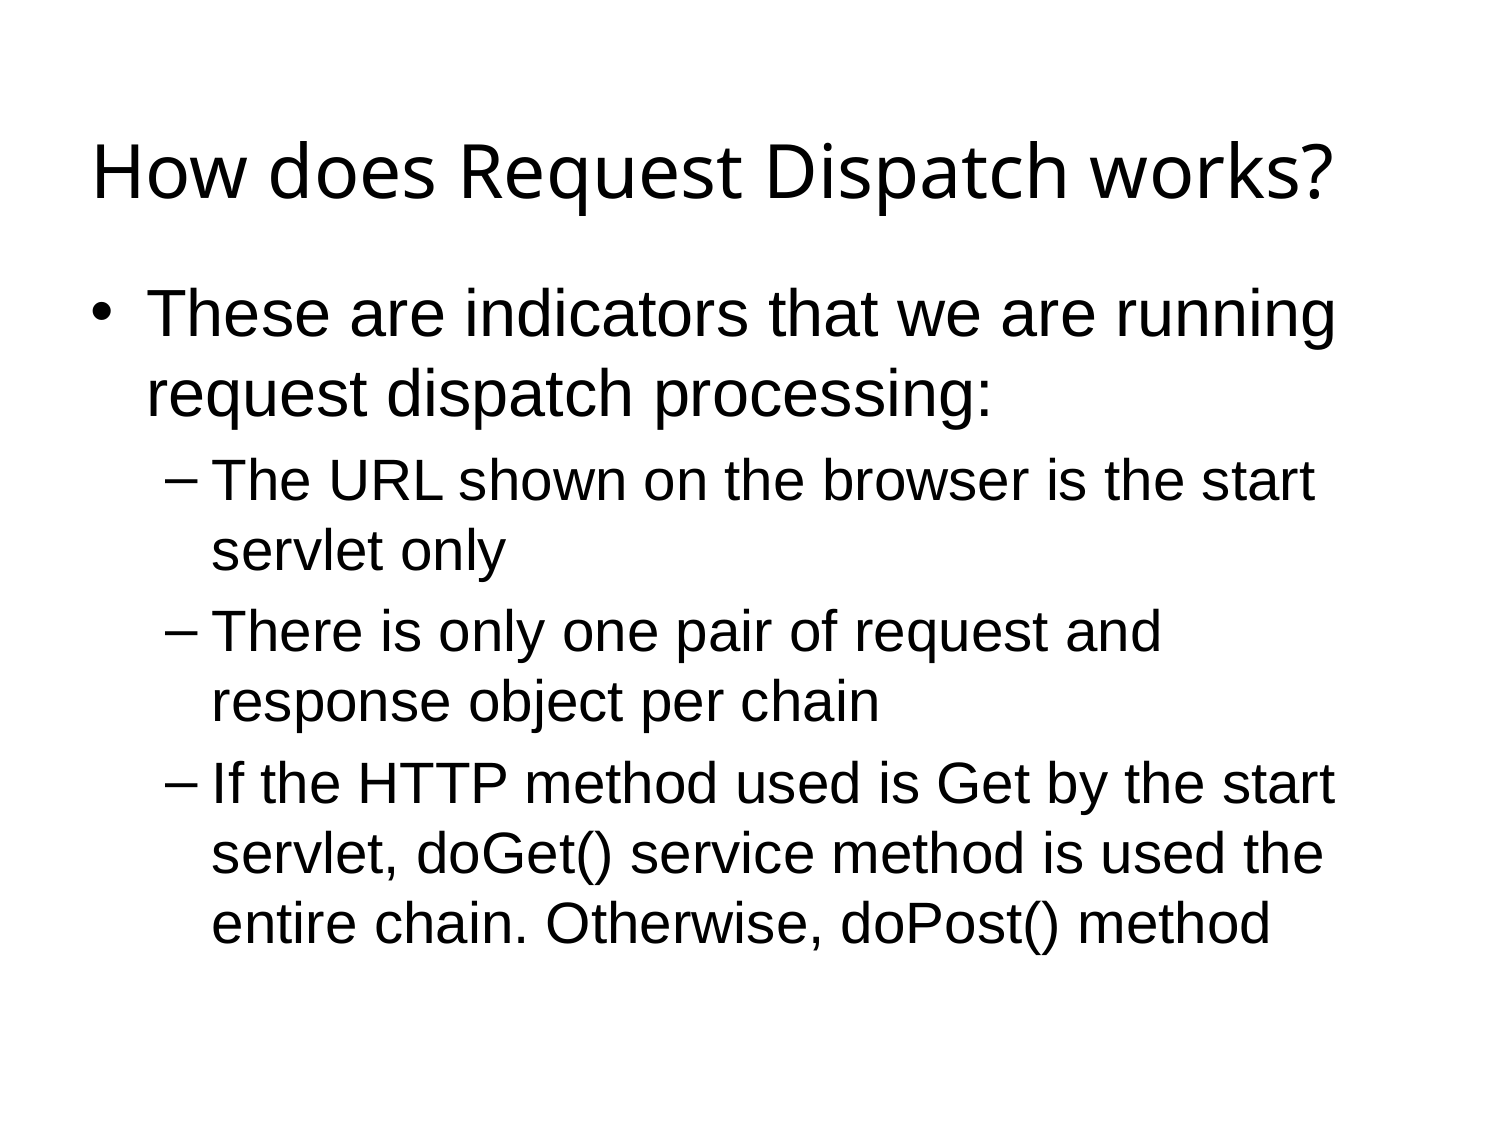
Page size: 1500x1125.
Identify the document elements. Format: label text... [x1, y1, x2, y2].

list These are indicators that we are running request dispatch processing: The URL shown on the browser is the start servlet only There is only one pair of request and response object per chain If the HTTP method used is Get by the start servlet, doGet() service method is used the entire chain. Otherwise, doPost() method [74, 262, 1426, 1006]
title How does Request Dispatch works? [74, 74, 1426, 262]
